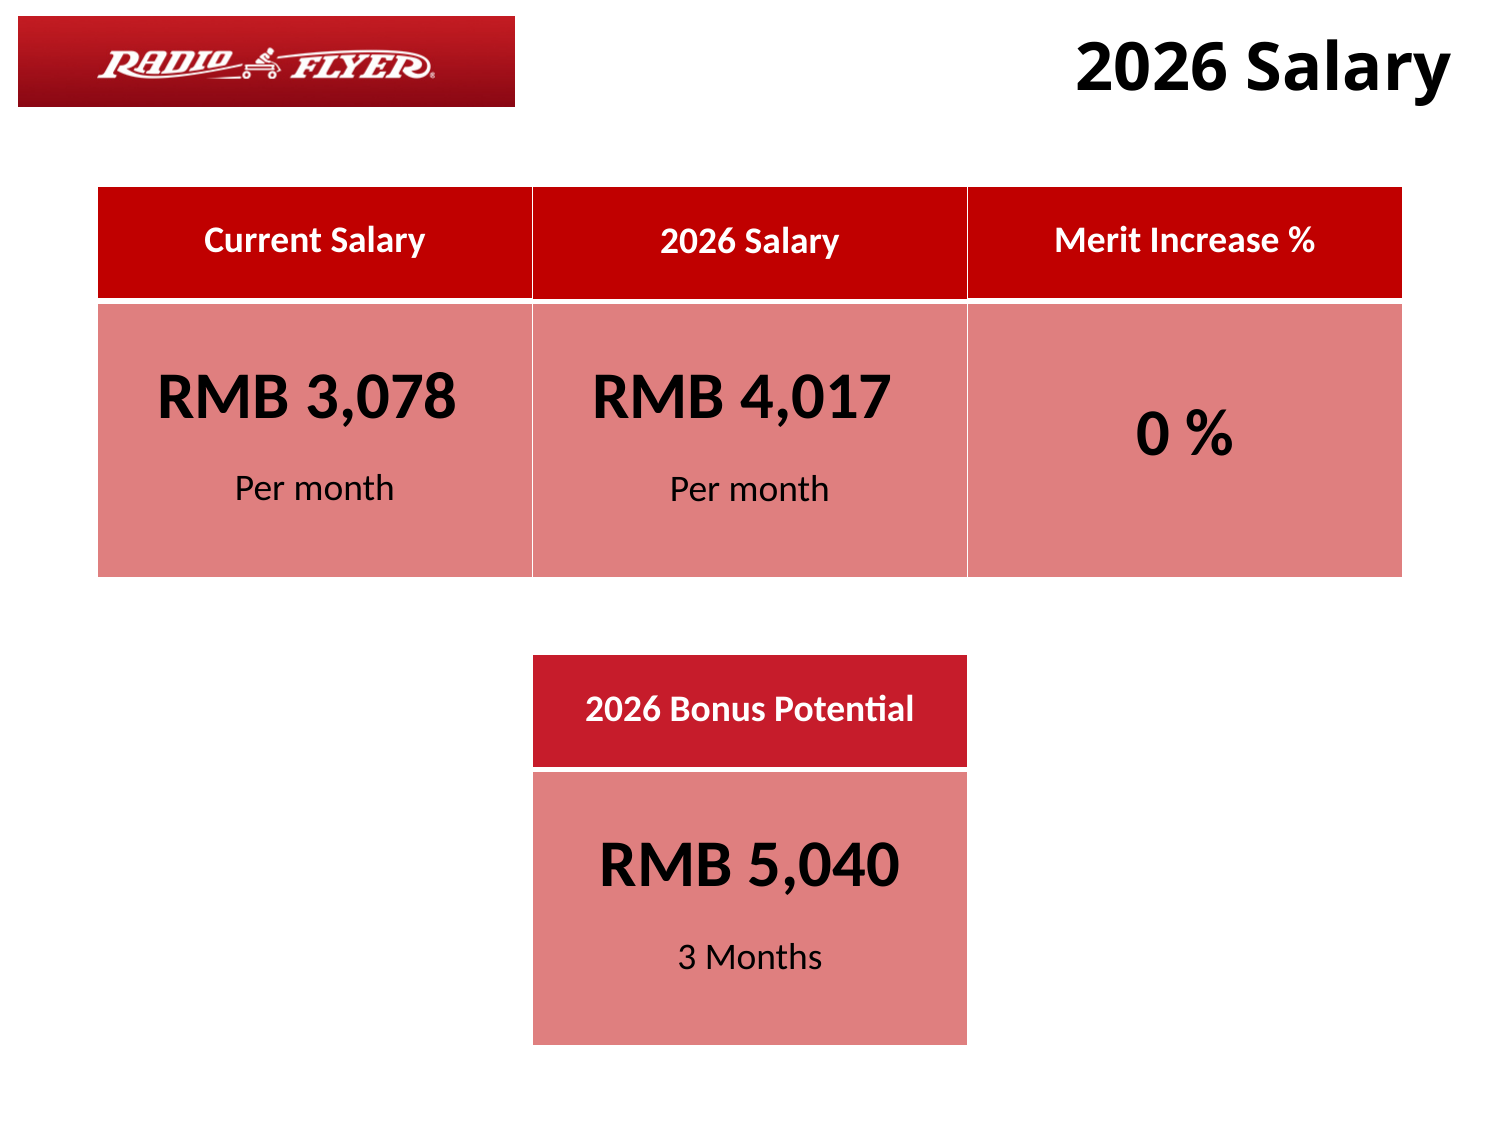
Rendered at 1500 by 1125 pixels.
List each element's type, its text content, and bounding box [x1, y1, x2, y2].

table_cell RMB 4,017 Per month [533, 304, 967, 577]
table_cell 0 % [968, 304, 1402, 577]
table_header Merit Increase % [968, 187, 1402, 298]
table_header Current Salary [98, 187, 532, 298]
title 2026 Salary [527, 16, 1467, 184]
table_header 2026 Bonus Potential [533, 655, 967, 767]
table_cell RMB 5,040 3 Months [533, 772, 967, 1045]
table_header 2026 Salary [533, 187, 967, 299]
picture [18, 16, 515, 107]
table_cell RMB 3,078 Per month [98, 304, 532, 577]
